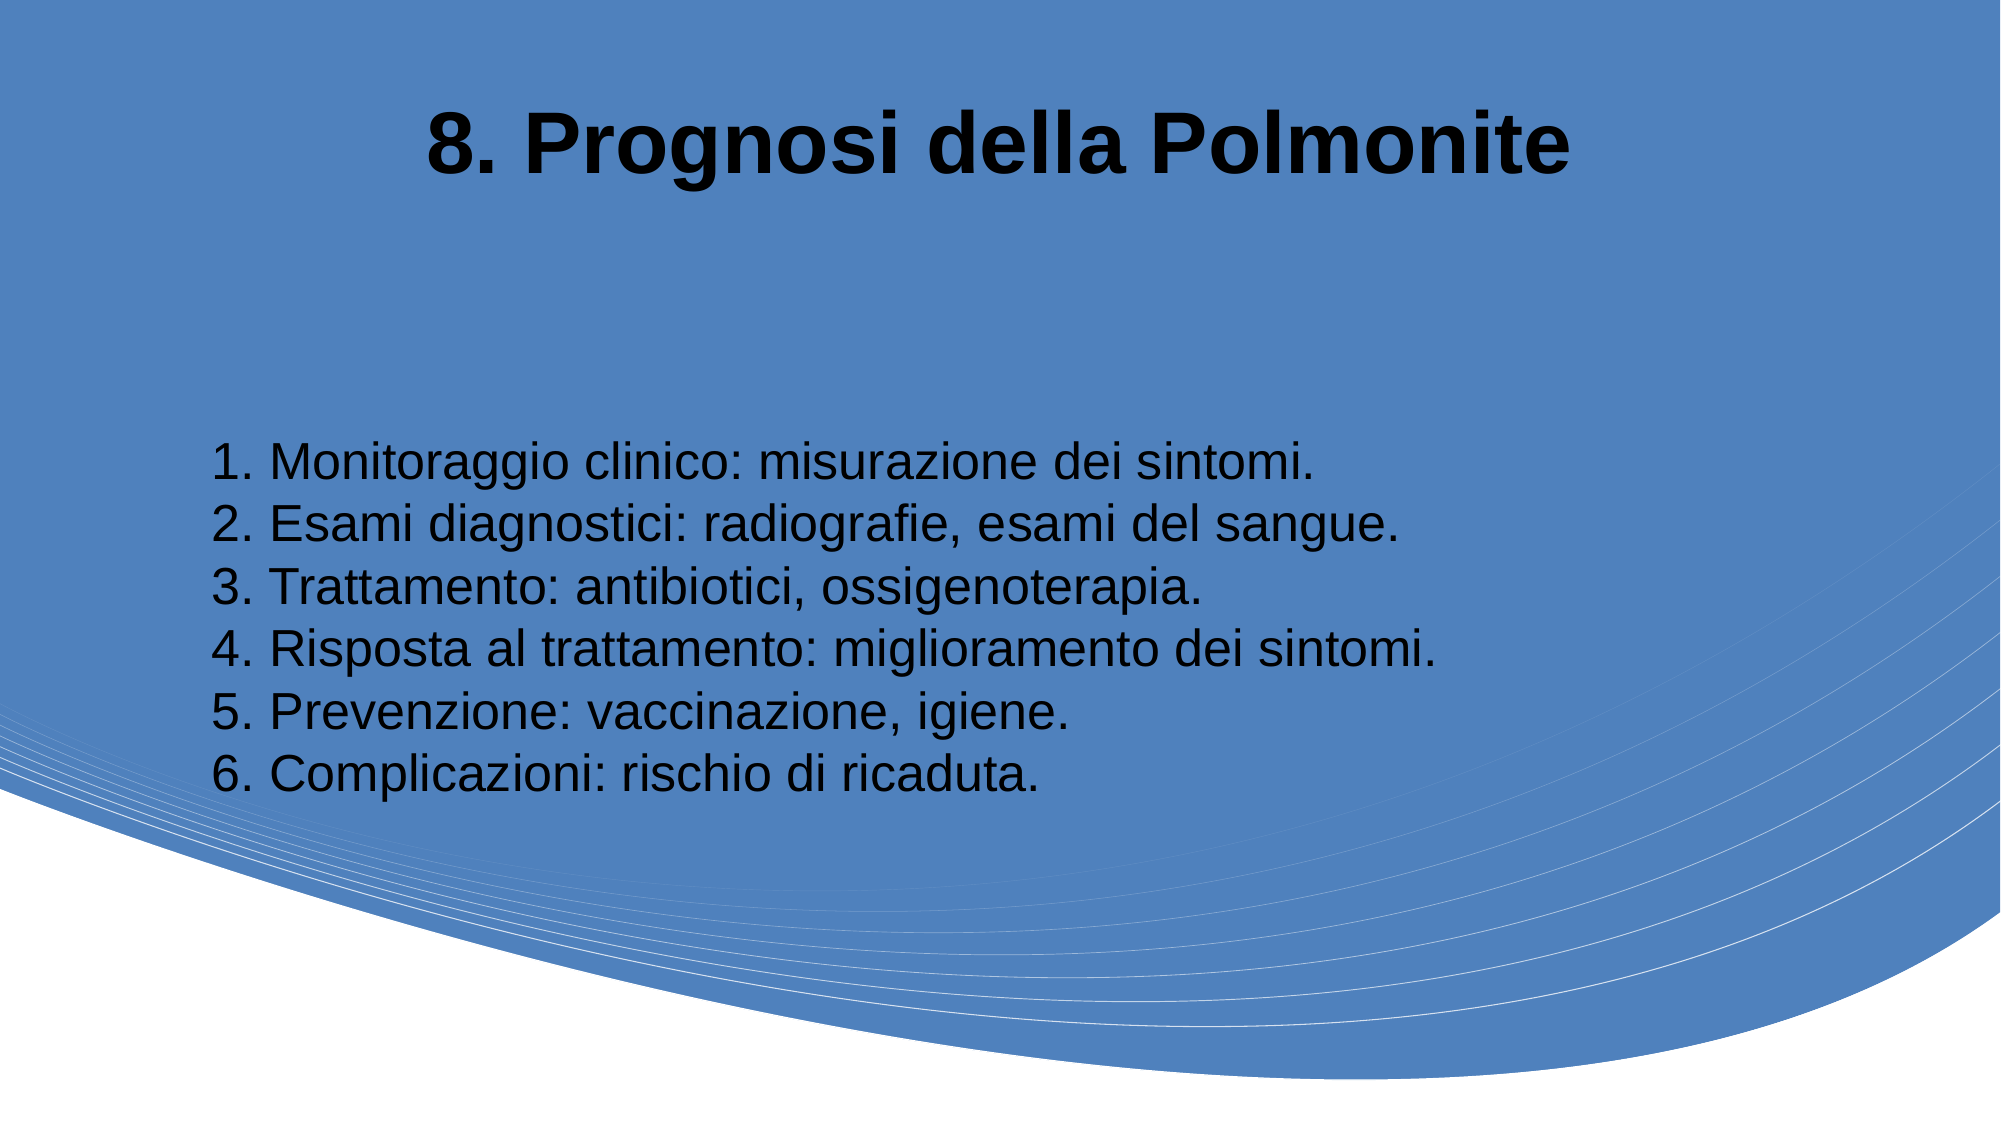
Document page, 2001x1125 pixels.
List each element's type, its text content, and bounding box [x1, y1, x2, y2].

title 8. Prognosi della Polmonite [99, 45, 1900, 233]
text_box 1. Monitoraggio clinico: misurazione dei sintomi. 2. Esami diagnostici: radiografie, esami del sangue. 3. Trattamento: antibiotici, ossigenoterapia. 4. Risposta al trattamento: miglioramento dei sintomi. 5. Prevenzione: vaccinazione, igiene. 6. Complicazioni: rischio di ricaduta. [196, 374, 1454, 810]
